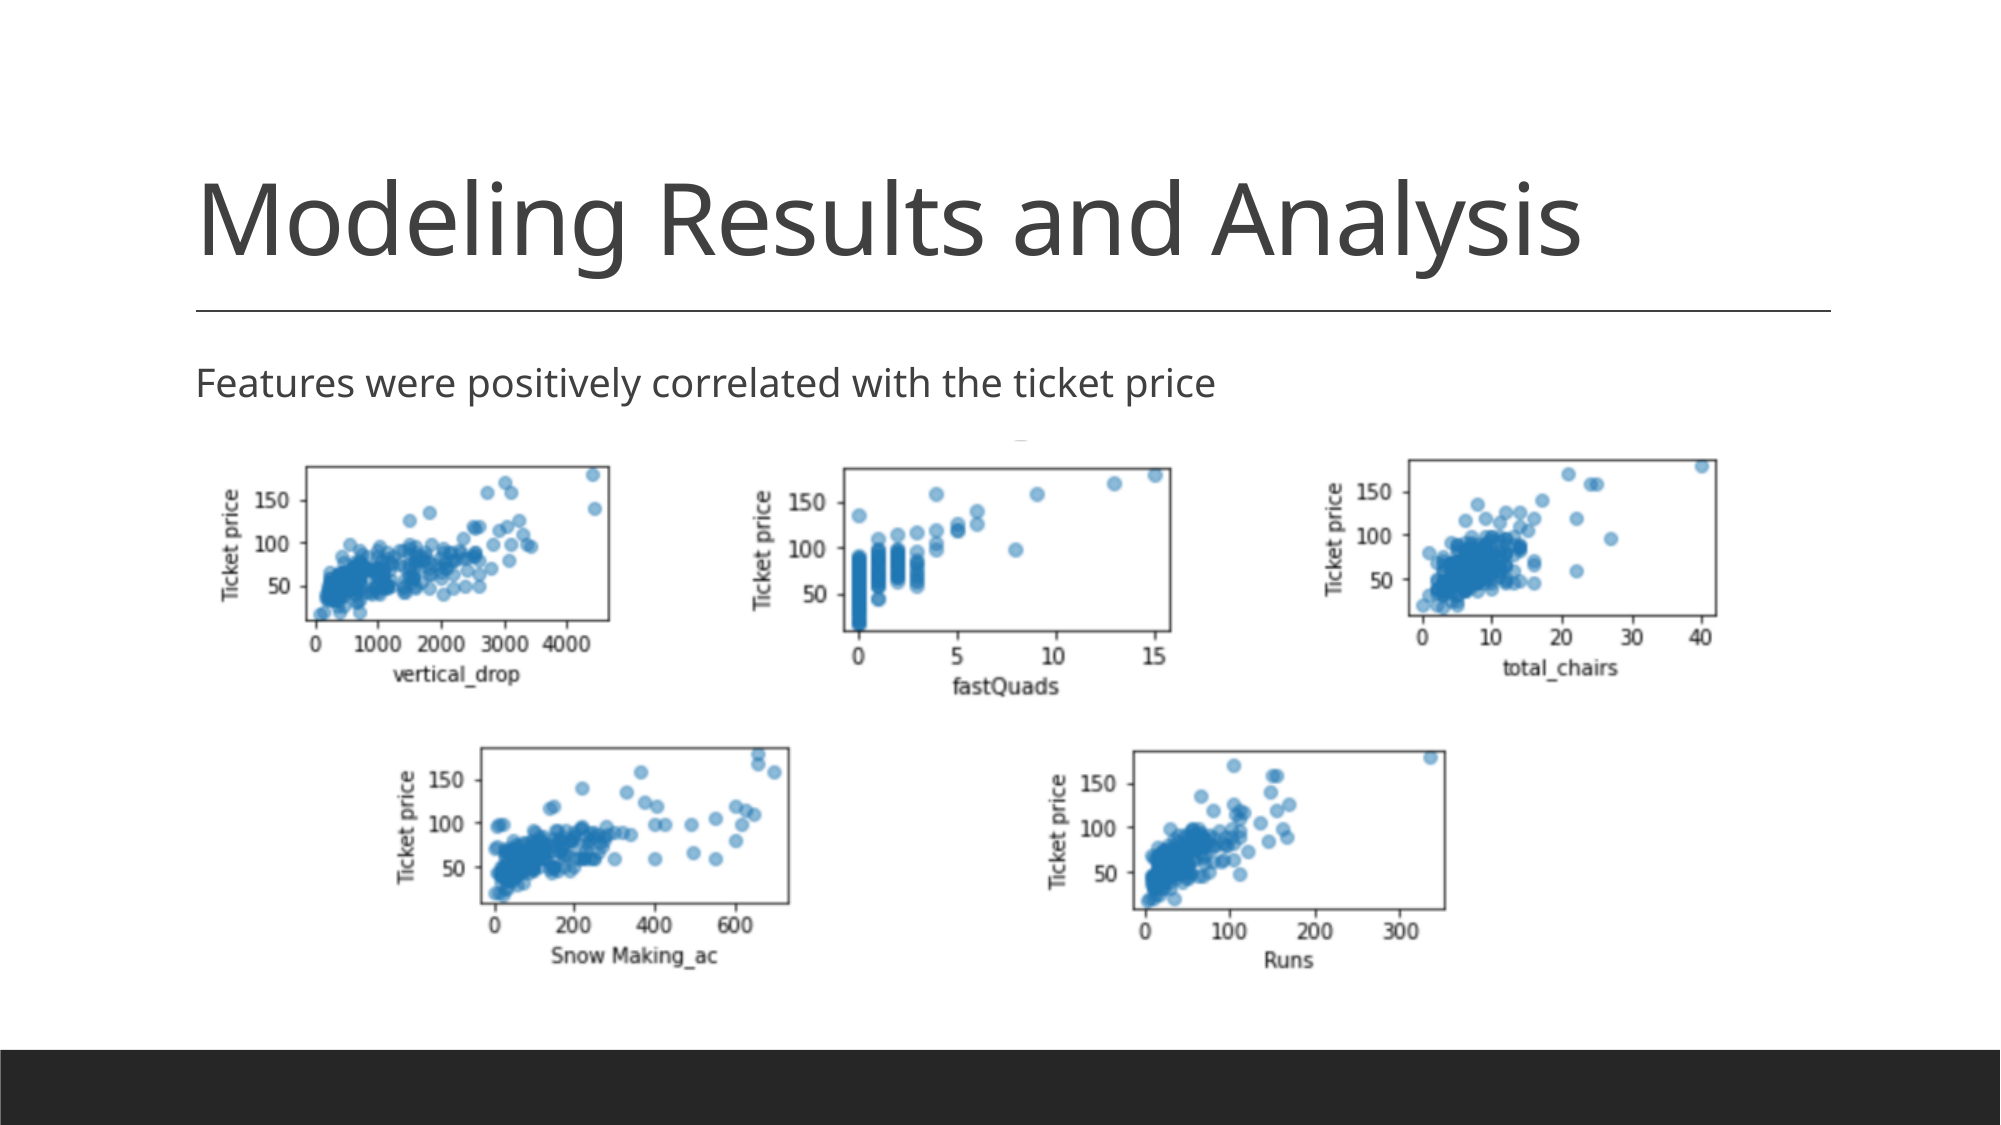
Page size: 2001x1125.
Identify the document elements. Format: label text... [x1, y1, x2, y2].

picture [723, 439, 1218, 713]
picture [361, 723, 855, 989]
picture [1016, 732, 1511, 989]
picture [189, 448, 663, 704]
title Modeling Results and Analysis [180, 47, 1830, 285]
picture [1295, 435, 1762, 690]
list Features were positively correlated with the ticket price [180, 345, 1830, 963]
